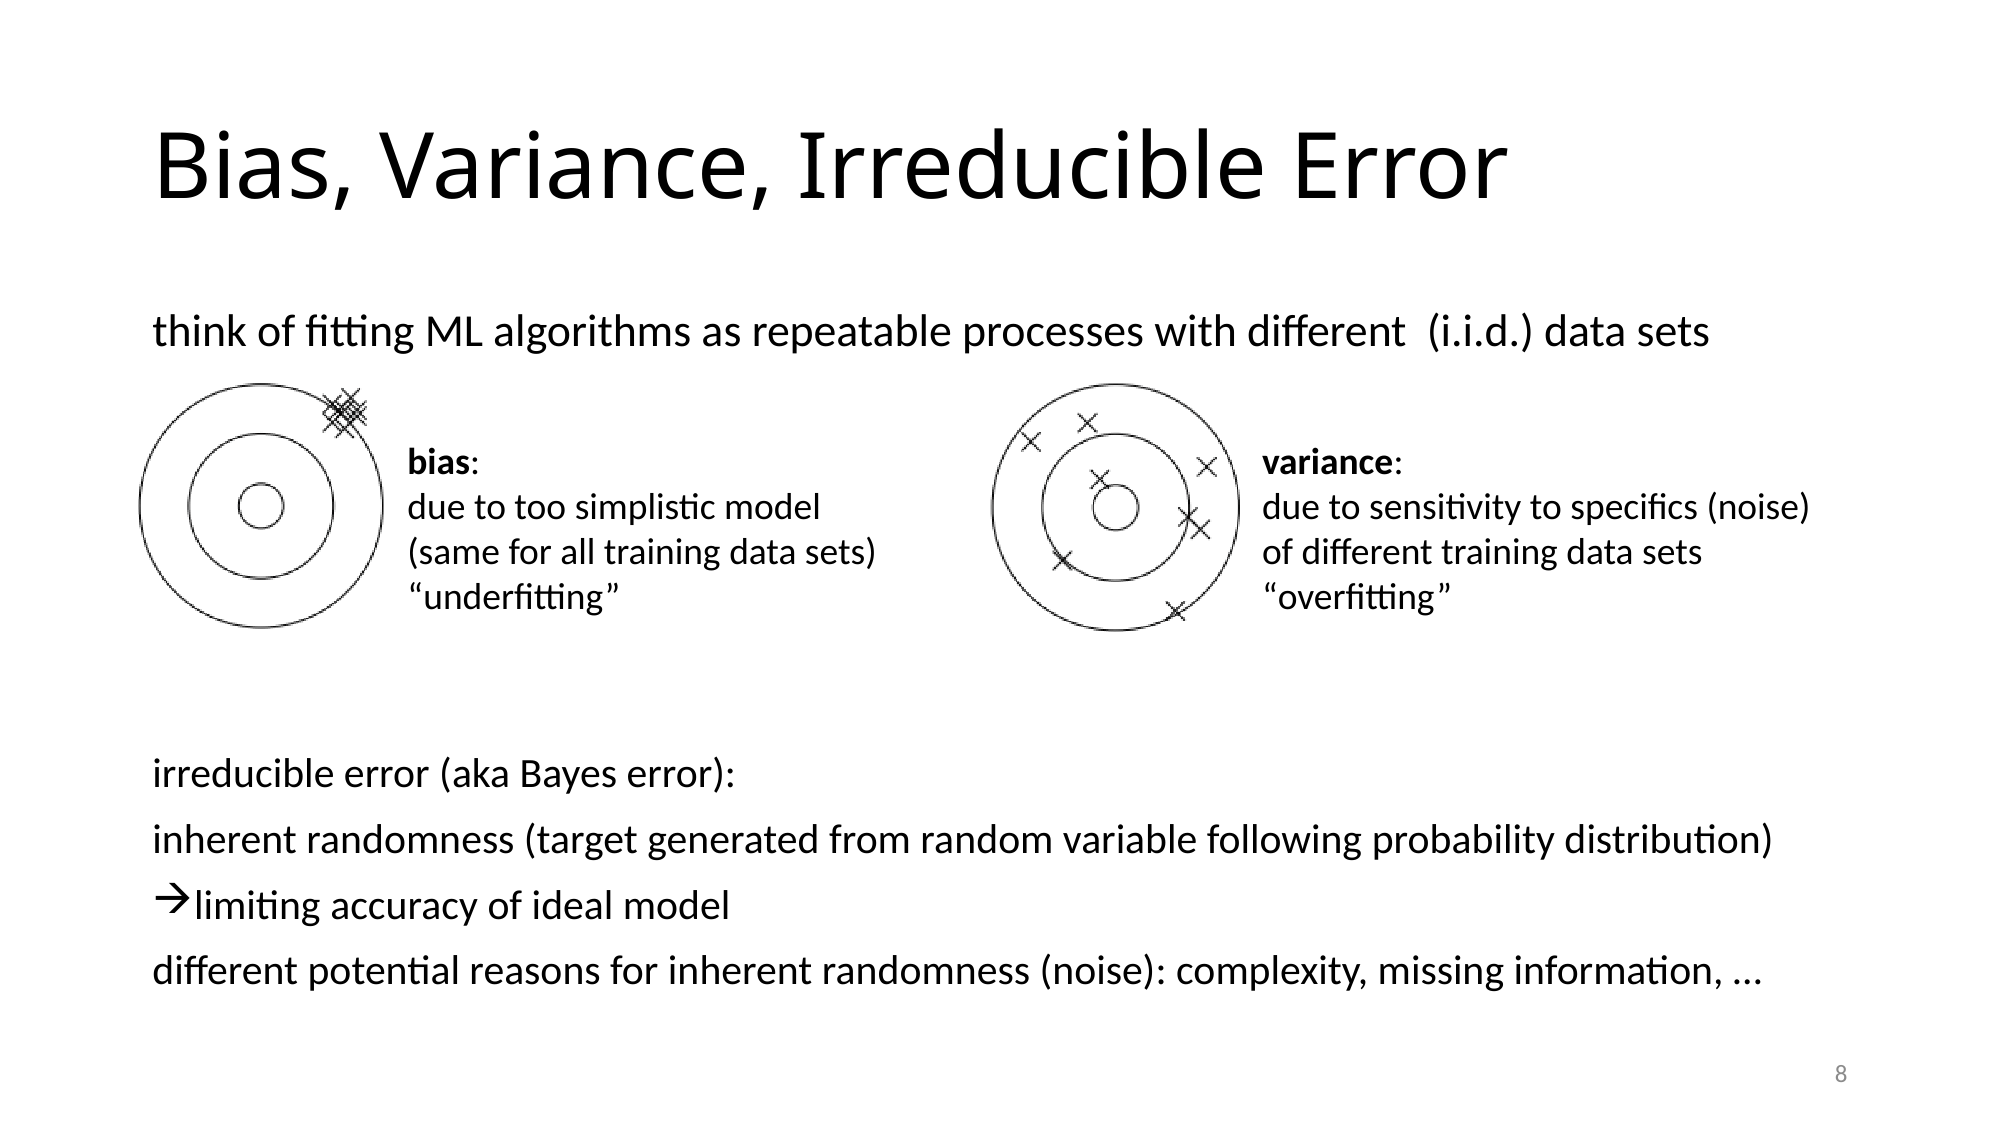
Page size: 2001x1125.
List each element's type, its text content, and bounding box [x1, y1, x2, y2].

list think of fitting ML algorithms as repeatable processes with different (i.i.d.) data sets irreducible error (aka Bayes error): inherent randomness (target generated from random variable following probability distribution) limiting accuracy of ideal model different potential reasons for inherent randomness (noise): complexity, missing information, … [137, 299, 1863, 1066]
picture [129, 373, 393, 637]
text_box bias: due to too simplistic model (same for all training data sets) “underfitting” [393, 429, 916, 624]
picture [980, 373, 1248, 637]
title Bias, Variance, Irreducible Error [137, 59, 1863, 278]
text_box variance: due to sensitivity to specifics (noise) of different training data sets “overfitting” [1248, 429, 1836, 624]
slide_number 8 [1412, 1042, 1863, 1103]
